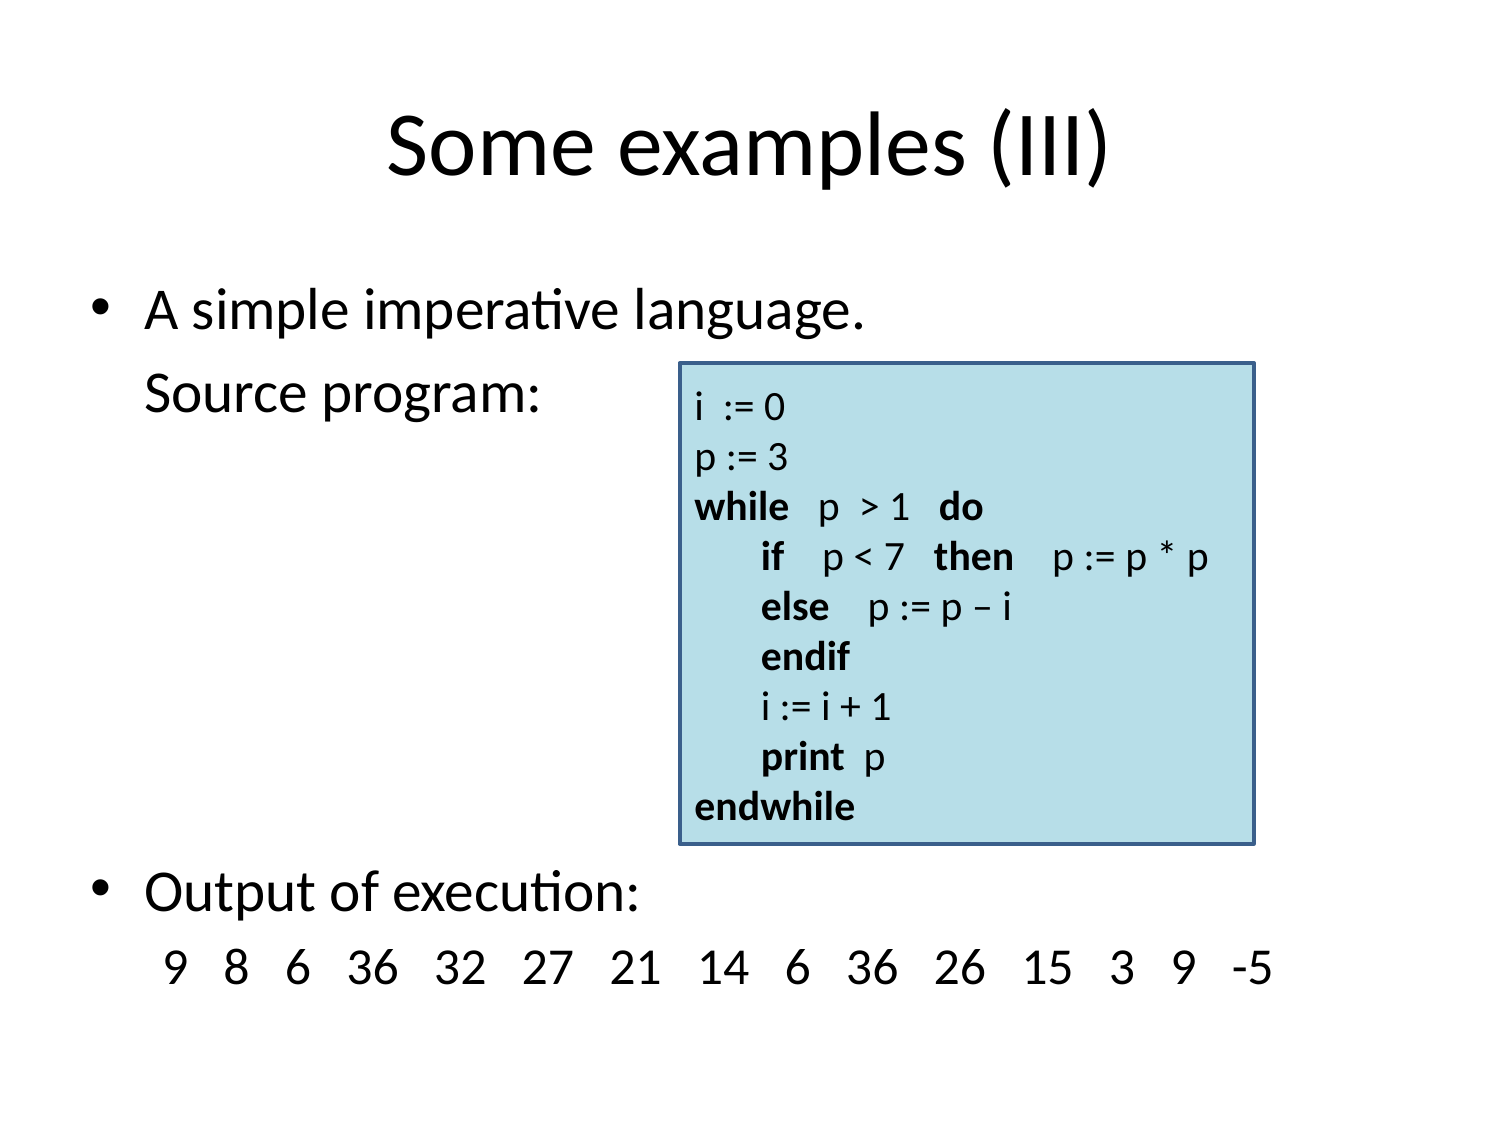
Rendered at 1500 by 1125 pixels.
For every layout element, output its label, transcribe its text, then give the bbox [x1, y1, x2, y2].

title Some examples (III) [75, 45, 1425, 233]
list A simple imperative language. Source program: Output of execution: 9 8 6 36 32 27 21 14 6 36 26 15 3 9 -5 [75, 262, 1425, 1005]
text_box i := 0 p := 3 while p > 1 do if p < 7 then p := p * p else p := p – i endif i := i + 1 print p endwhile [678, 361, 1256, 846]
